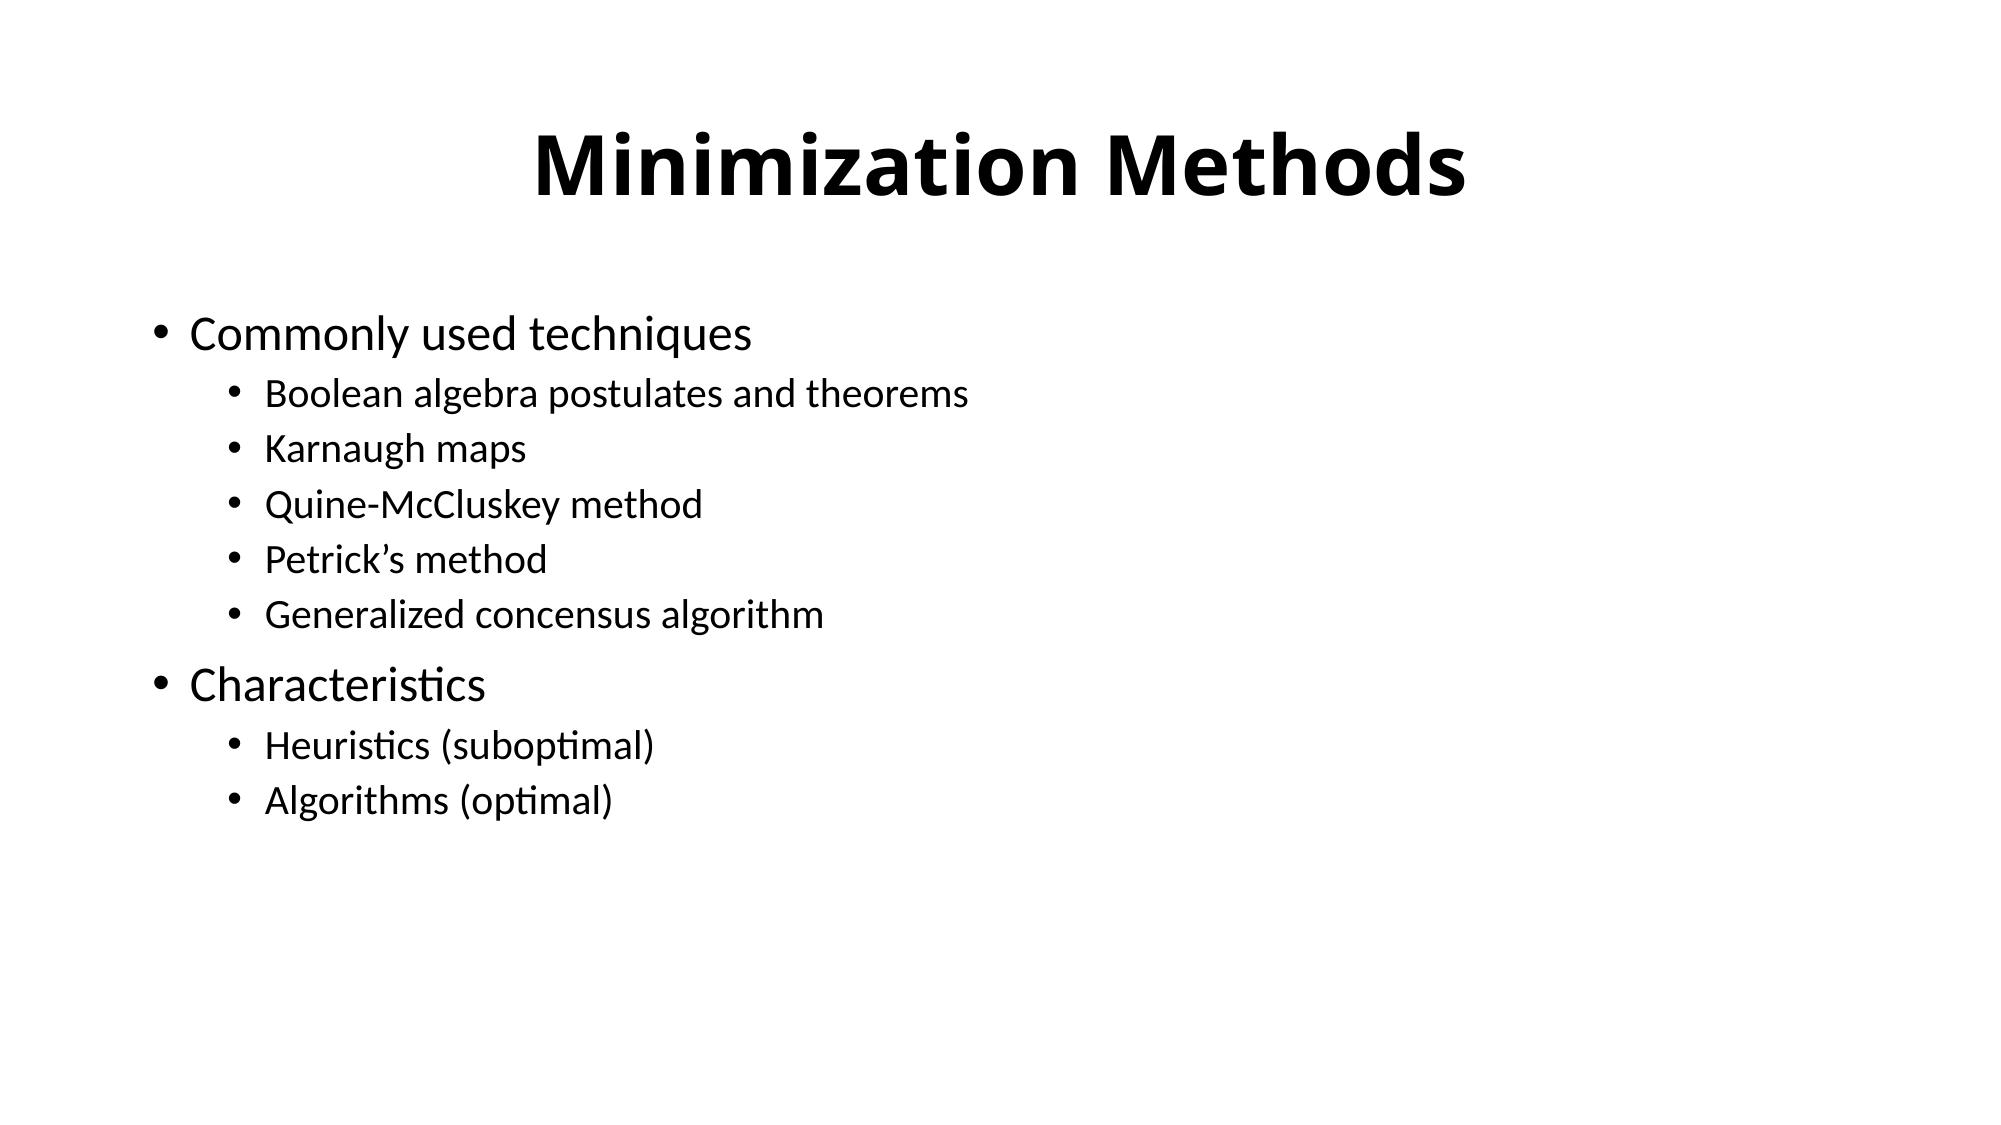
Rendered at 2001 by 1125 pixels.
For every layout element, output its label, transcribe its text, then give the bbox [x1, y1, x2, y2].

title Minimization Methods [137, 59, 1863, 278]
list Commonly used techniques Boolean algebra postulates and theorems Karnaugh maps Quine-McCluskey method Petrick’s method Generalized concensus algorithm Characteristics Heuristics (suboptimal) Algorithms (optimal) [137, 299, 1863, 1014]
